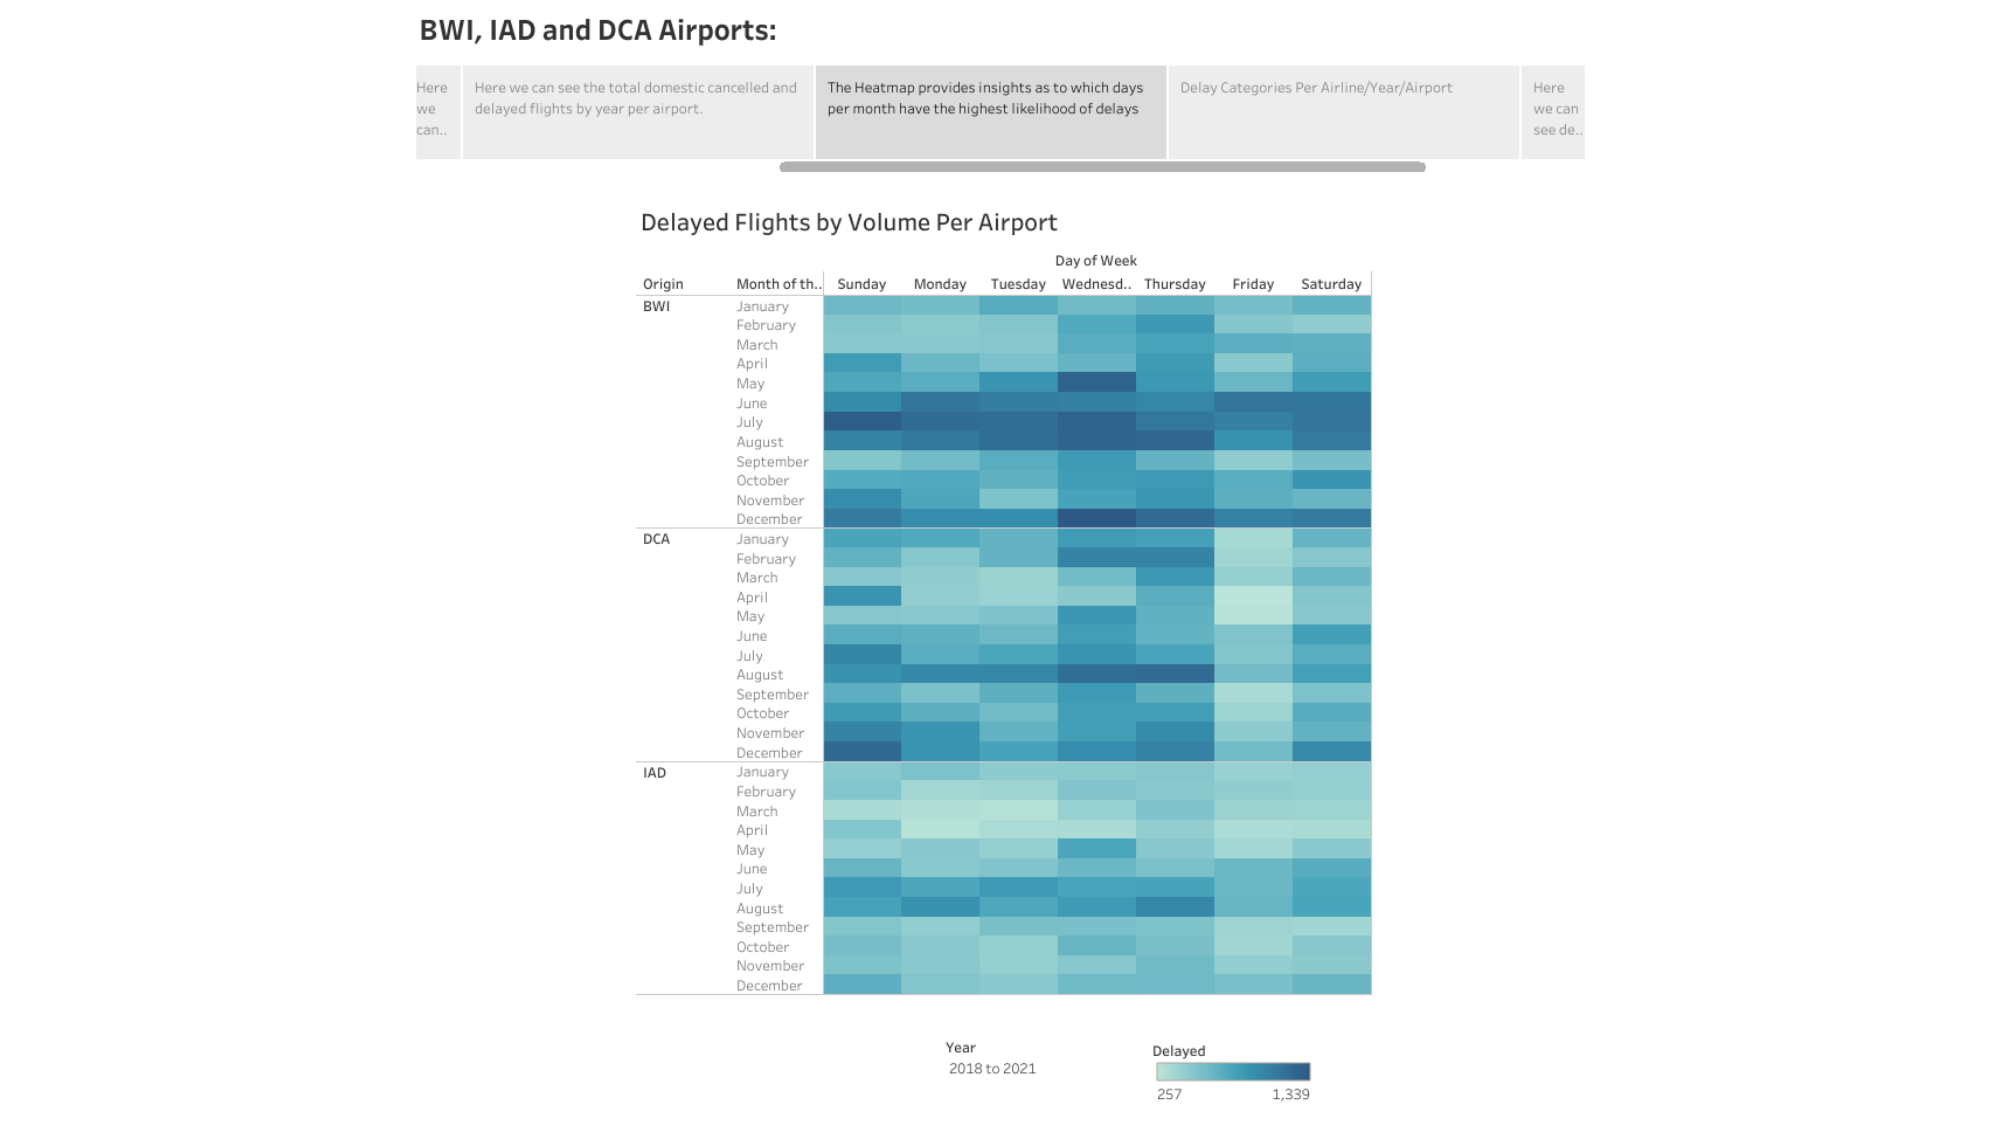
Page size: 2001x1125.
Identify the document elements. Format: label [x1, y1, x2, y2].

picture [407, 0, 1593, 1125]
